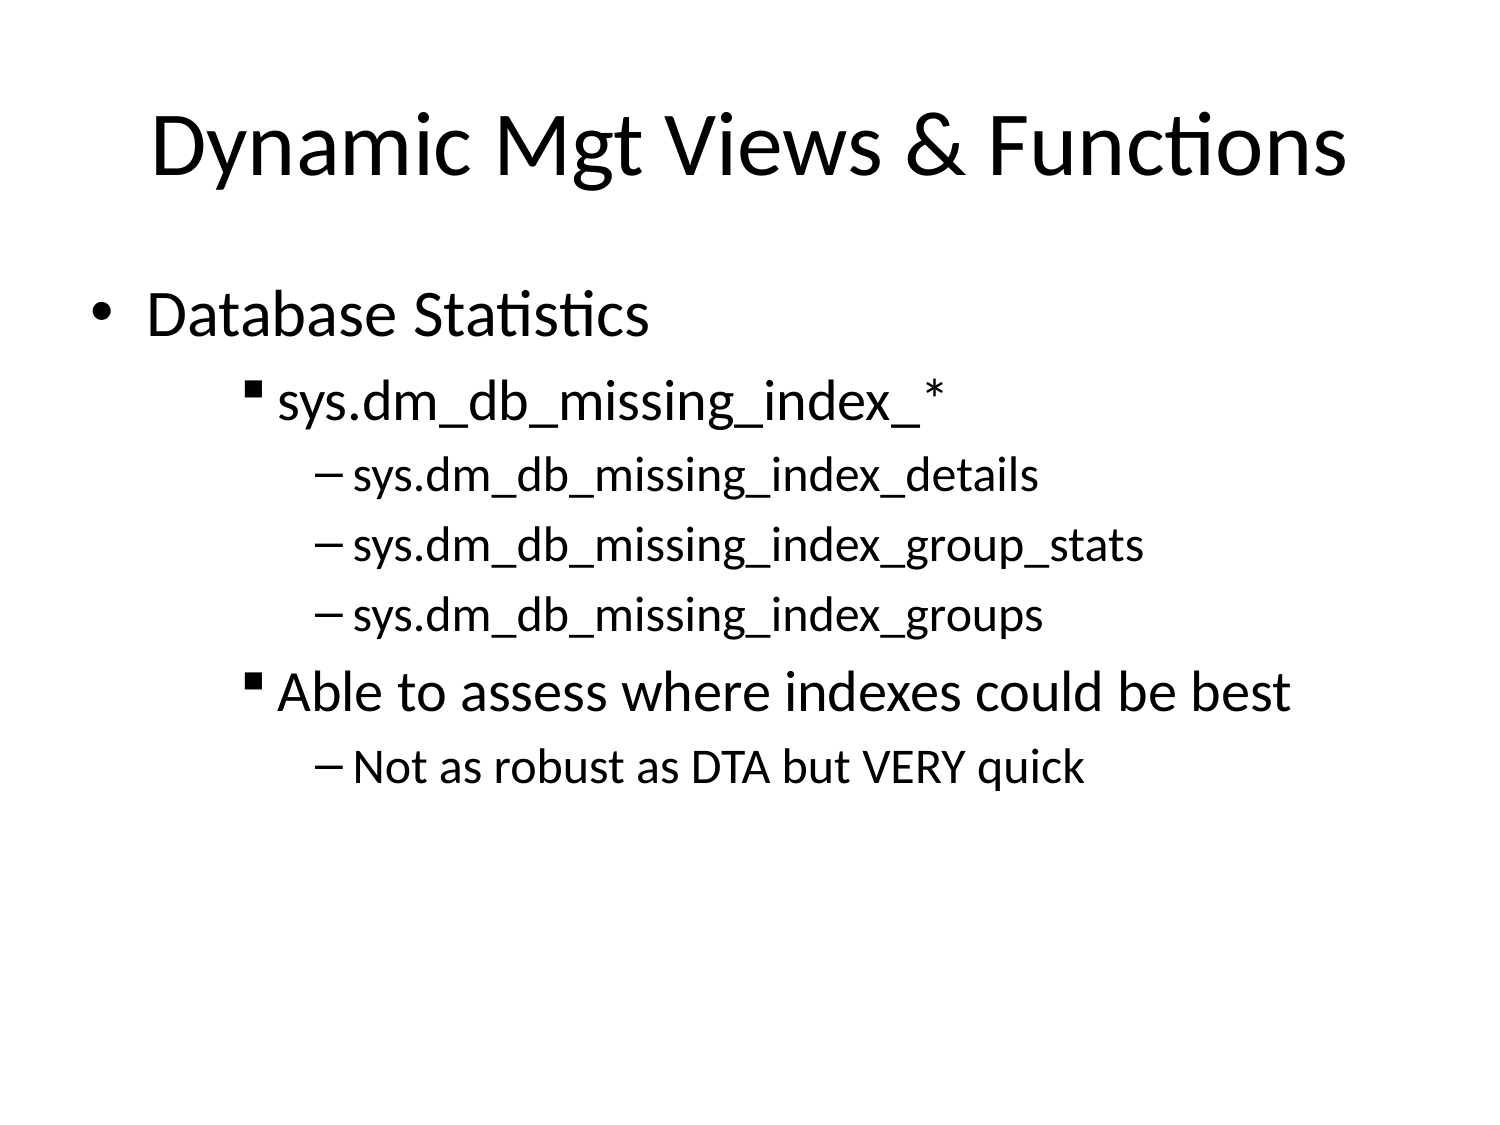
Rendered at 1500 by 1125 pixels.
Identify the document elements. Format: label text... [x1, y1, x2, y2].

list Database Statistics sys.dm_db_missing_index_* sys.dm_db_missing_index_details sys.dm_db_missing_index_group_stats sys.dm_db_missing_index_groups Able to assess where indexes could be best Not as robust as DTA but VERY quick [75, 262, 1425, 1005]
title Dynamic Mgt Views & Functions [75, 45, 1425, 233]
